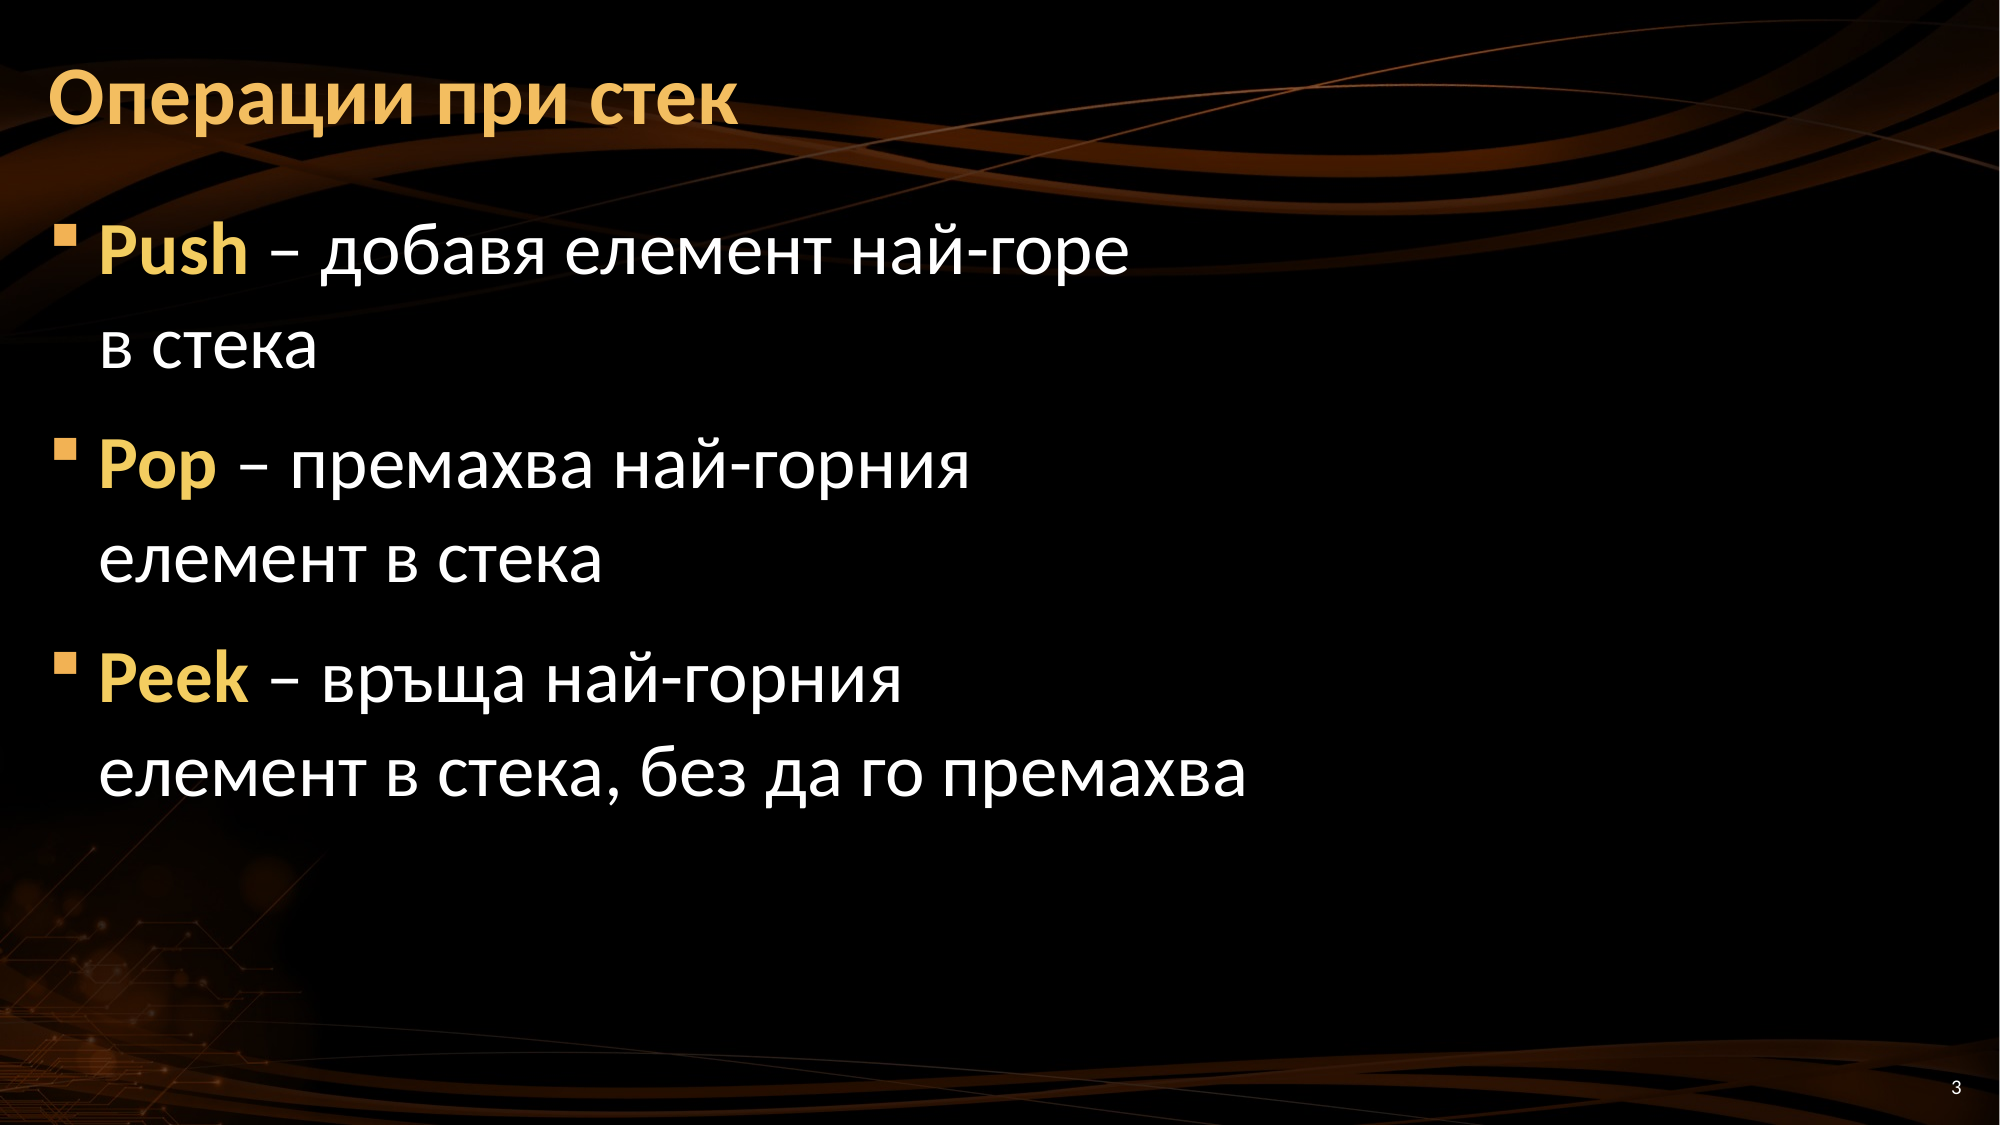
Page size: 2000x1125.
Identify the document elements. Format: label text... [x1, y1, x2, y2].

title Операции при стек [30, 6, 1968, 189]
list Push – добавя елемент най-горе в стека Pop – премахва най-горния елемент в стека Peek – връща най-горния елемент в стека, без да го премахва [31, 189, 1968, 1103]
picture [0, 0, 2000, 1125]
slide_number 3 [1897, 1070, 1968, 1103]
